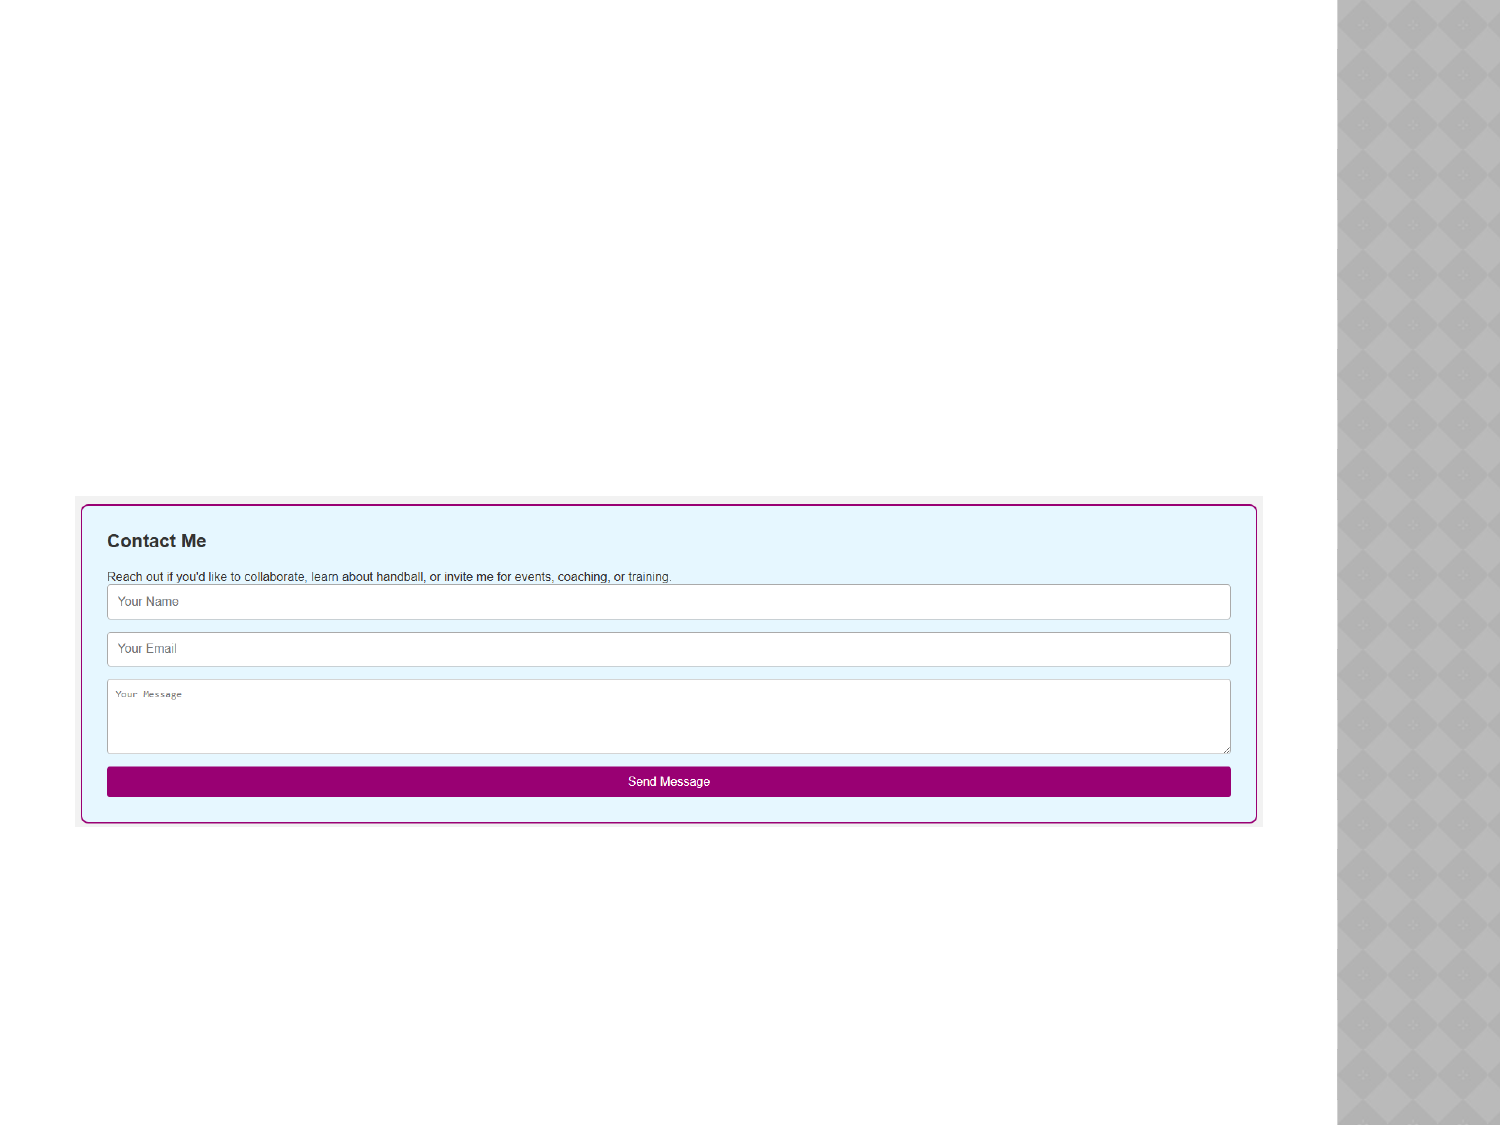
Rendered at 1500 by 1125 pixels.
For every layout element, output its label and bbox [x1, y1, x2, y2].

list [74, 495, 1263, 828]
